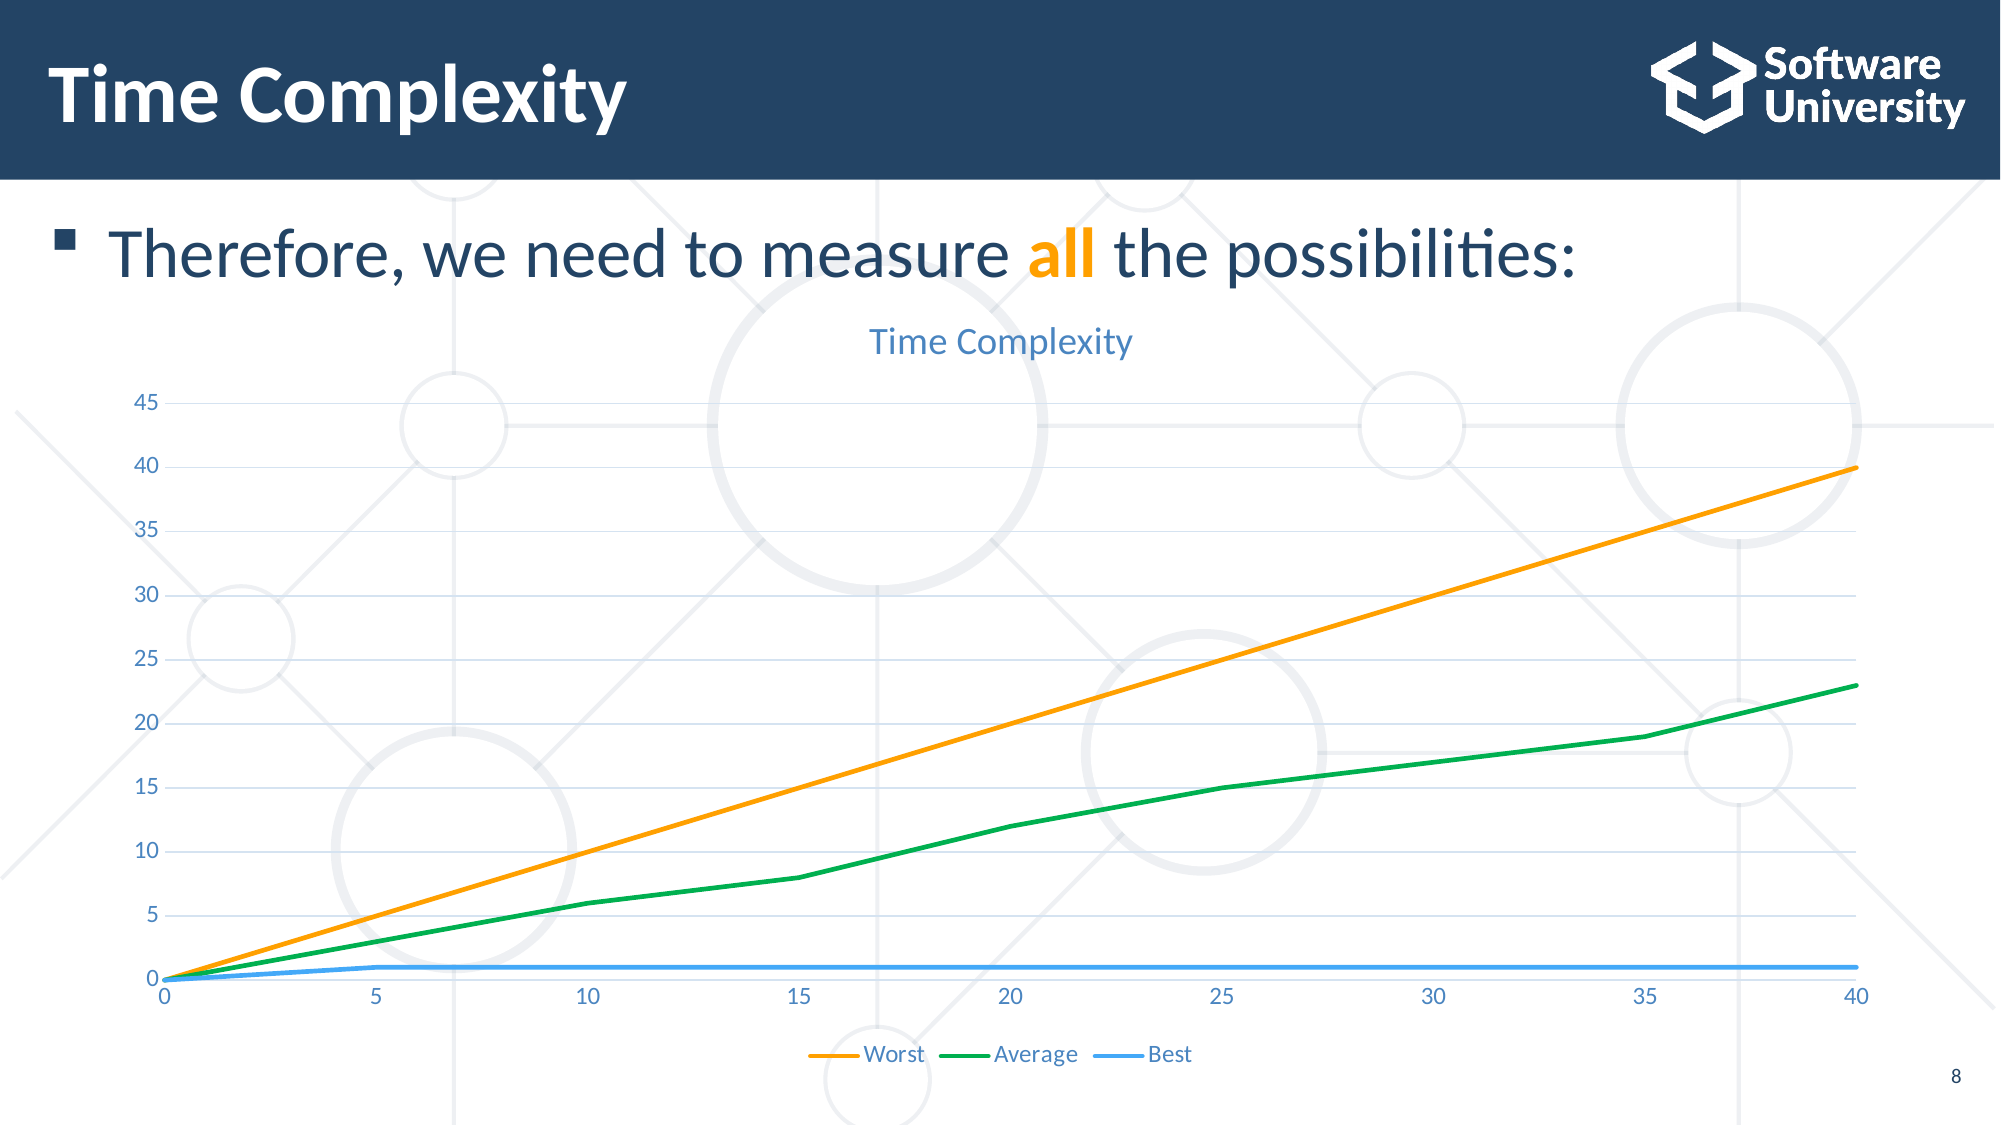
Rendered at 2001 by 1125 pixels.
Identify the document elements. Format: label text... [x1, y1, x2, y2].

title Summary [93, 292, 1897, 1083]
slide_number 8 [1897, 1049, 1968, 1101]
chart [97, 288, 1906, 1075]
list Therefore, we need to measure all the possibilities: [31, 196, 1970, 1104]
title Time Complexity [31, 16, 1625, 162]
picture [1651, 41, 1966, 134]
